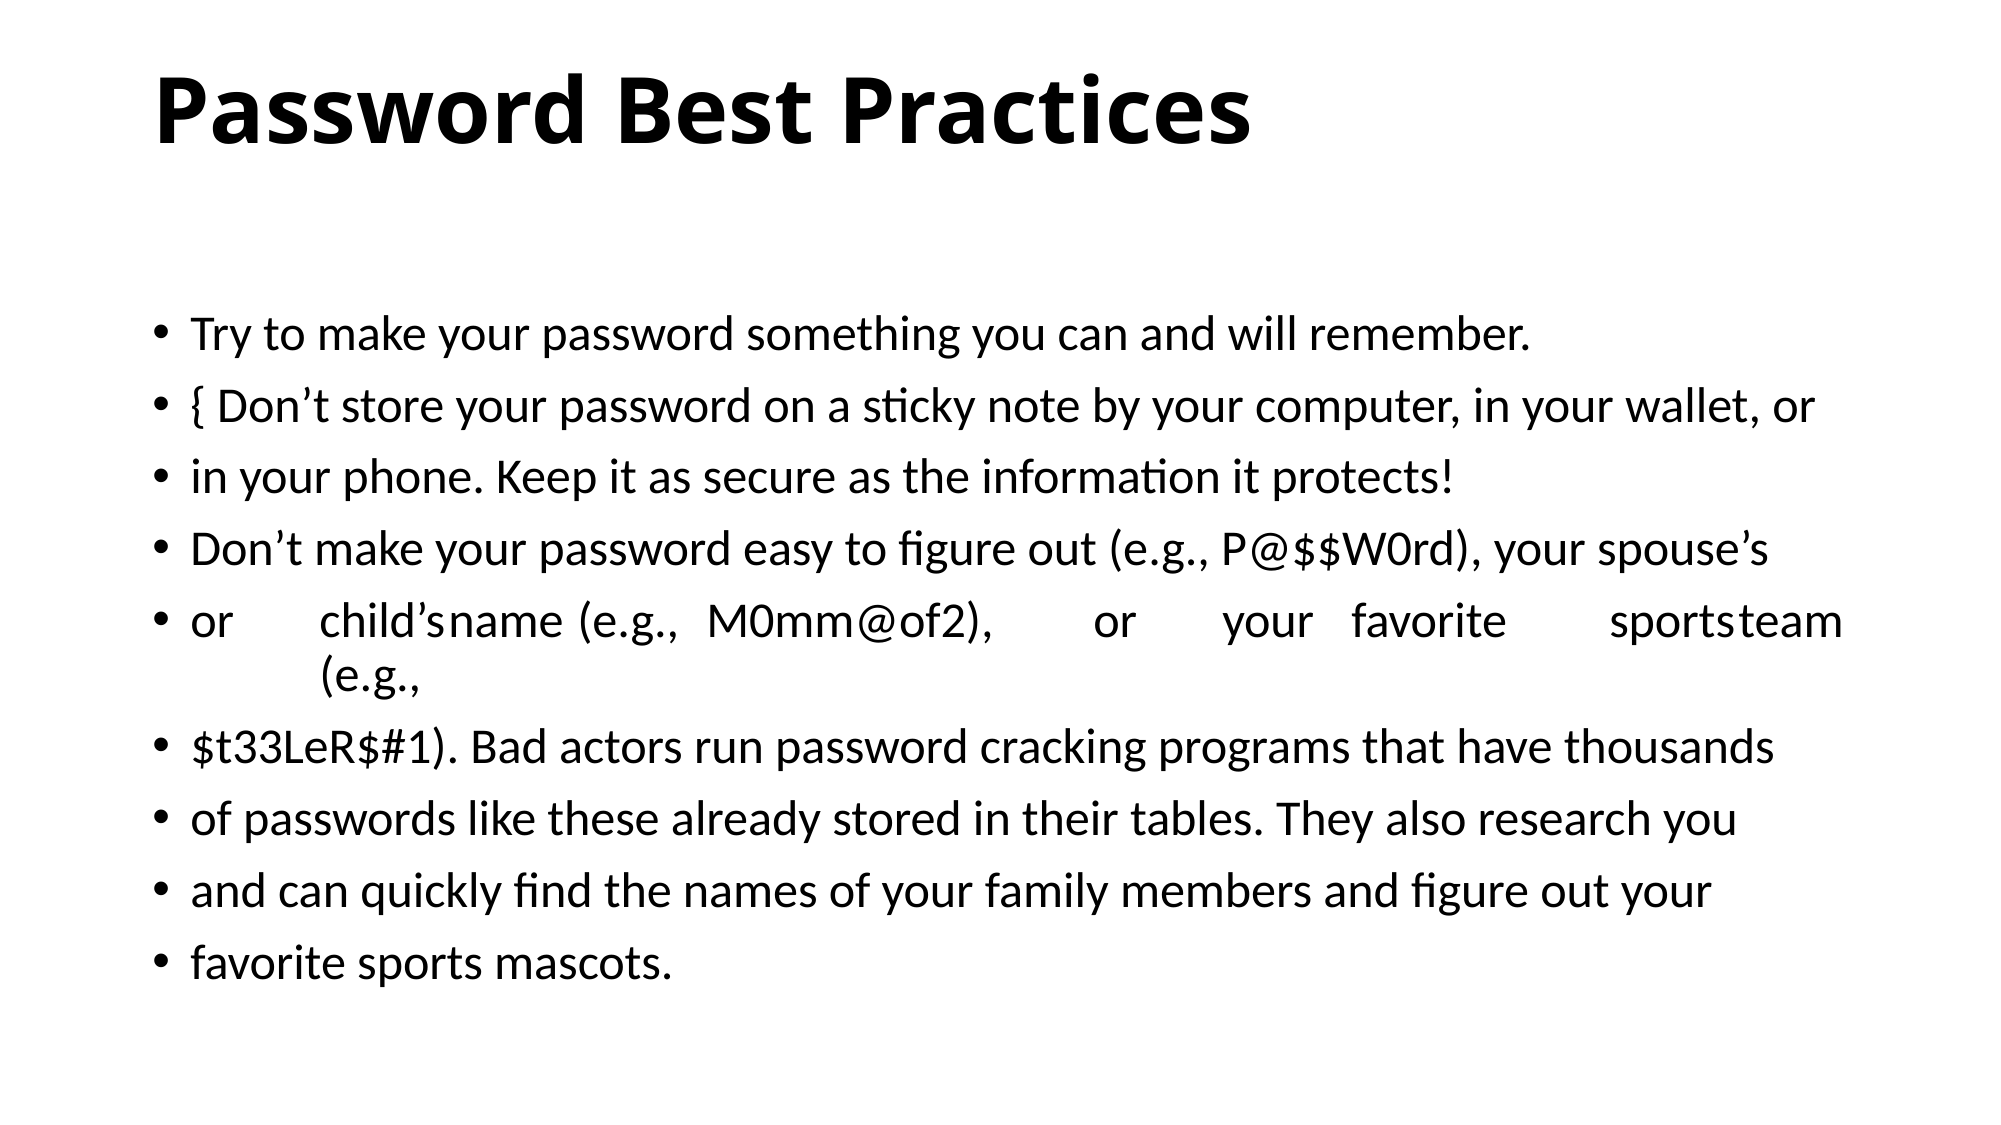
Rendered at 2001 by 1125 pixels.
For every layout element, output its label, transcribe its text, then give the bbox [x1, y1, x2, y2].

title Password Best Practices [137, 59, 1863, 278]
list Try to make your password something you can and will remember. { Don’t store your password on a sticky note by your computer, in your wallet, or in your phone. Keep it as secure as the information it protects! Don’t make your password easy to figure out (e.g., P@$$W0rd), your spouse’s or child’s name (e.g., M0mm@of2), or your favorite sports team (e.g., $t33LeR$#1). Bad actors run password cracking programs that have thousands of passwords like these already stored in their tables. They also research you and can quickly find the names of your family members and figure out your favorite sports mascots. [137, 299, 1863, 1014]
